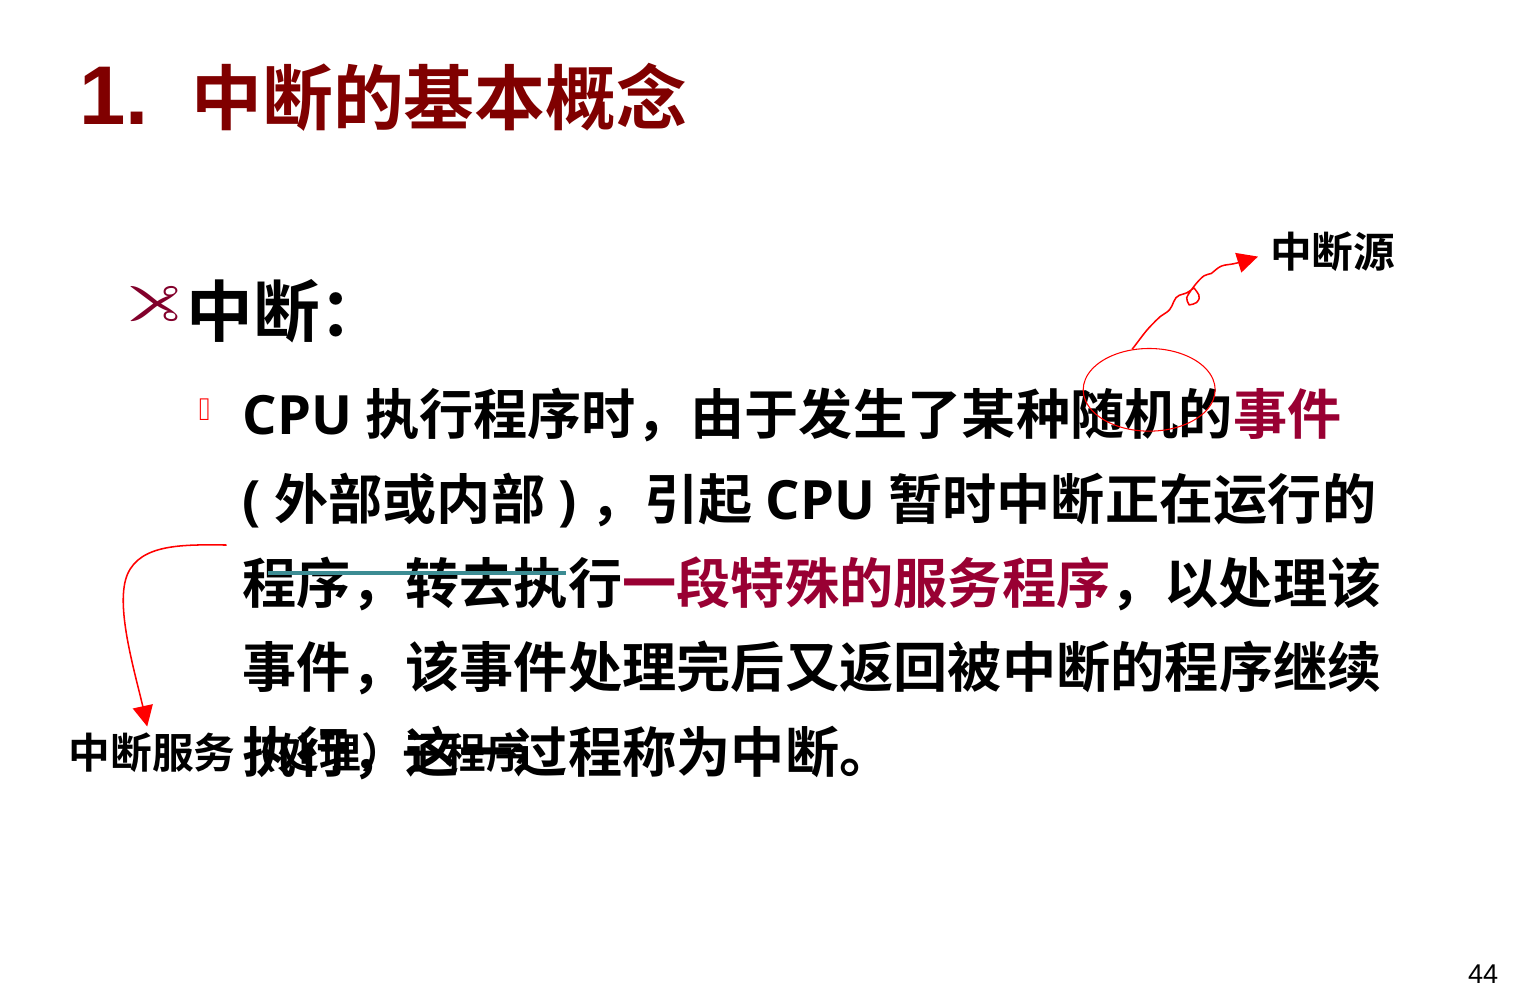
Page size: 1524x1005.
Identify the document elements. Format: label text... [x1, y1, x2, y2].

text_box [1132, 252, 1258, 349]
text_box 中断服务（处理）子程序 [54, 719, 595, 785]
text_box [123, 544, 226, 727]
text_box 中断源 [1255, 218, 1424, 284]
list 中断： CPU执行程序时，由于发生了某种随机的事件(外部或内部)，引起CPU暂时中断正在运行的程序，转去执行一段特殊的服务程序，以处理该事件，该事件处理完后又返回被中断的程序继续执行，这一过程称为中断。 [114, 247, 1411, 703]
title 1. 中断的基本概念 [65, 53, 1437, 149]
slide_number 44 [1400, 925, 1513, 996]
text_box [1083, 348, 1216, 432]
